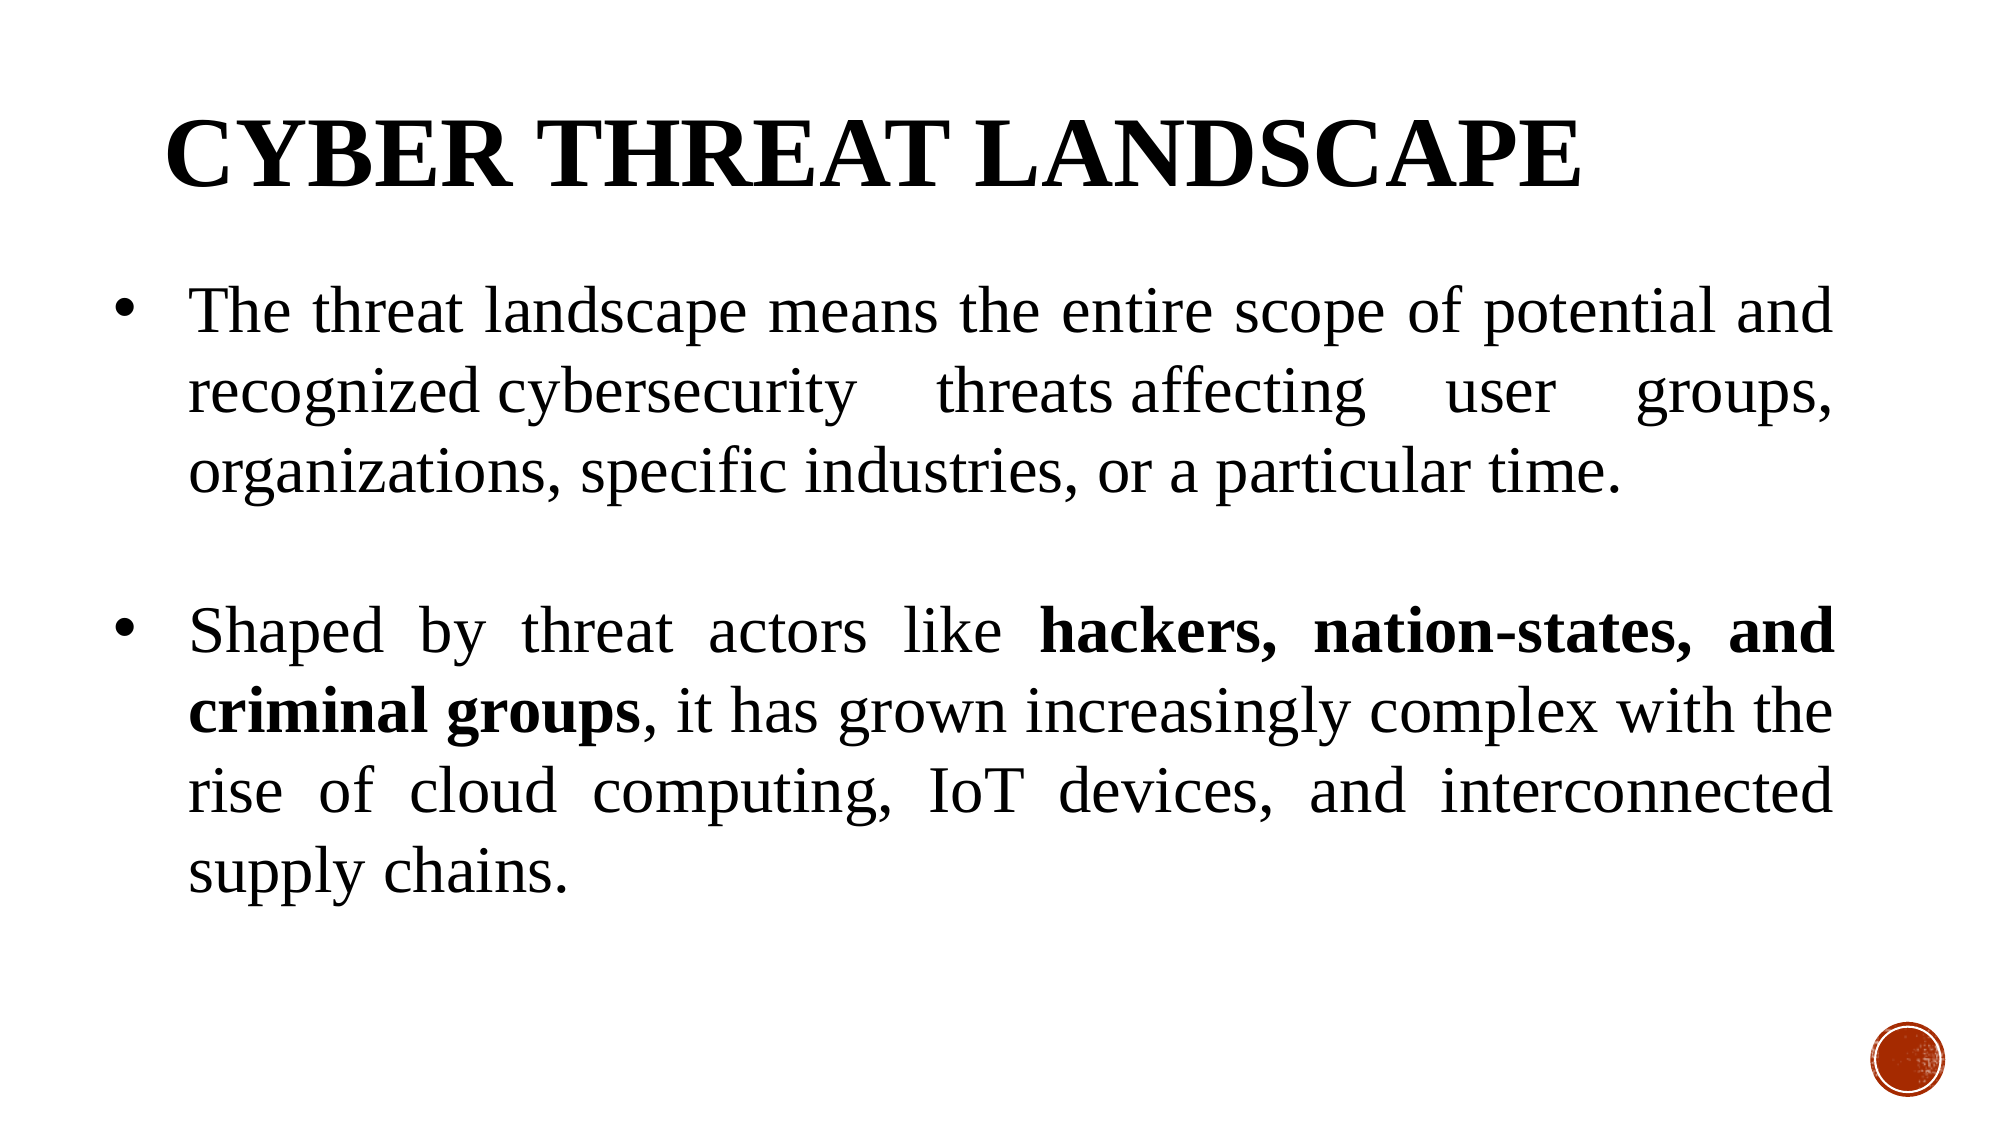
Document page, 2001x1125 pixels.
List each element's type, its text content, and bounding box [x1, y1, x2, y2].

title Cyber Threat Landscape [148, 50, 1630, 258]
text_box The threat landscape means the entire scope of potential and recognized cybersecurity threats affecting user groups, organizations, specific industries, or a particular time. Shaped by threat actors like hackers, nation-states, and criminal groups, it has grown increasingly complex with the rise of cloud computing, IoT devices, and interconnected supply chains. [98, 258, 1852, 914]
